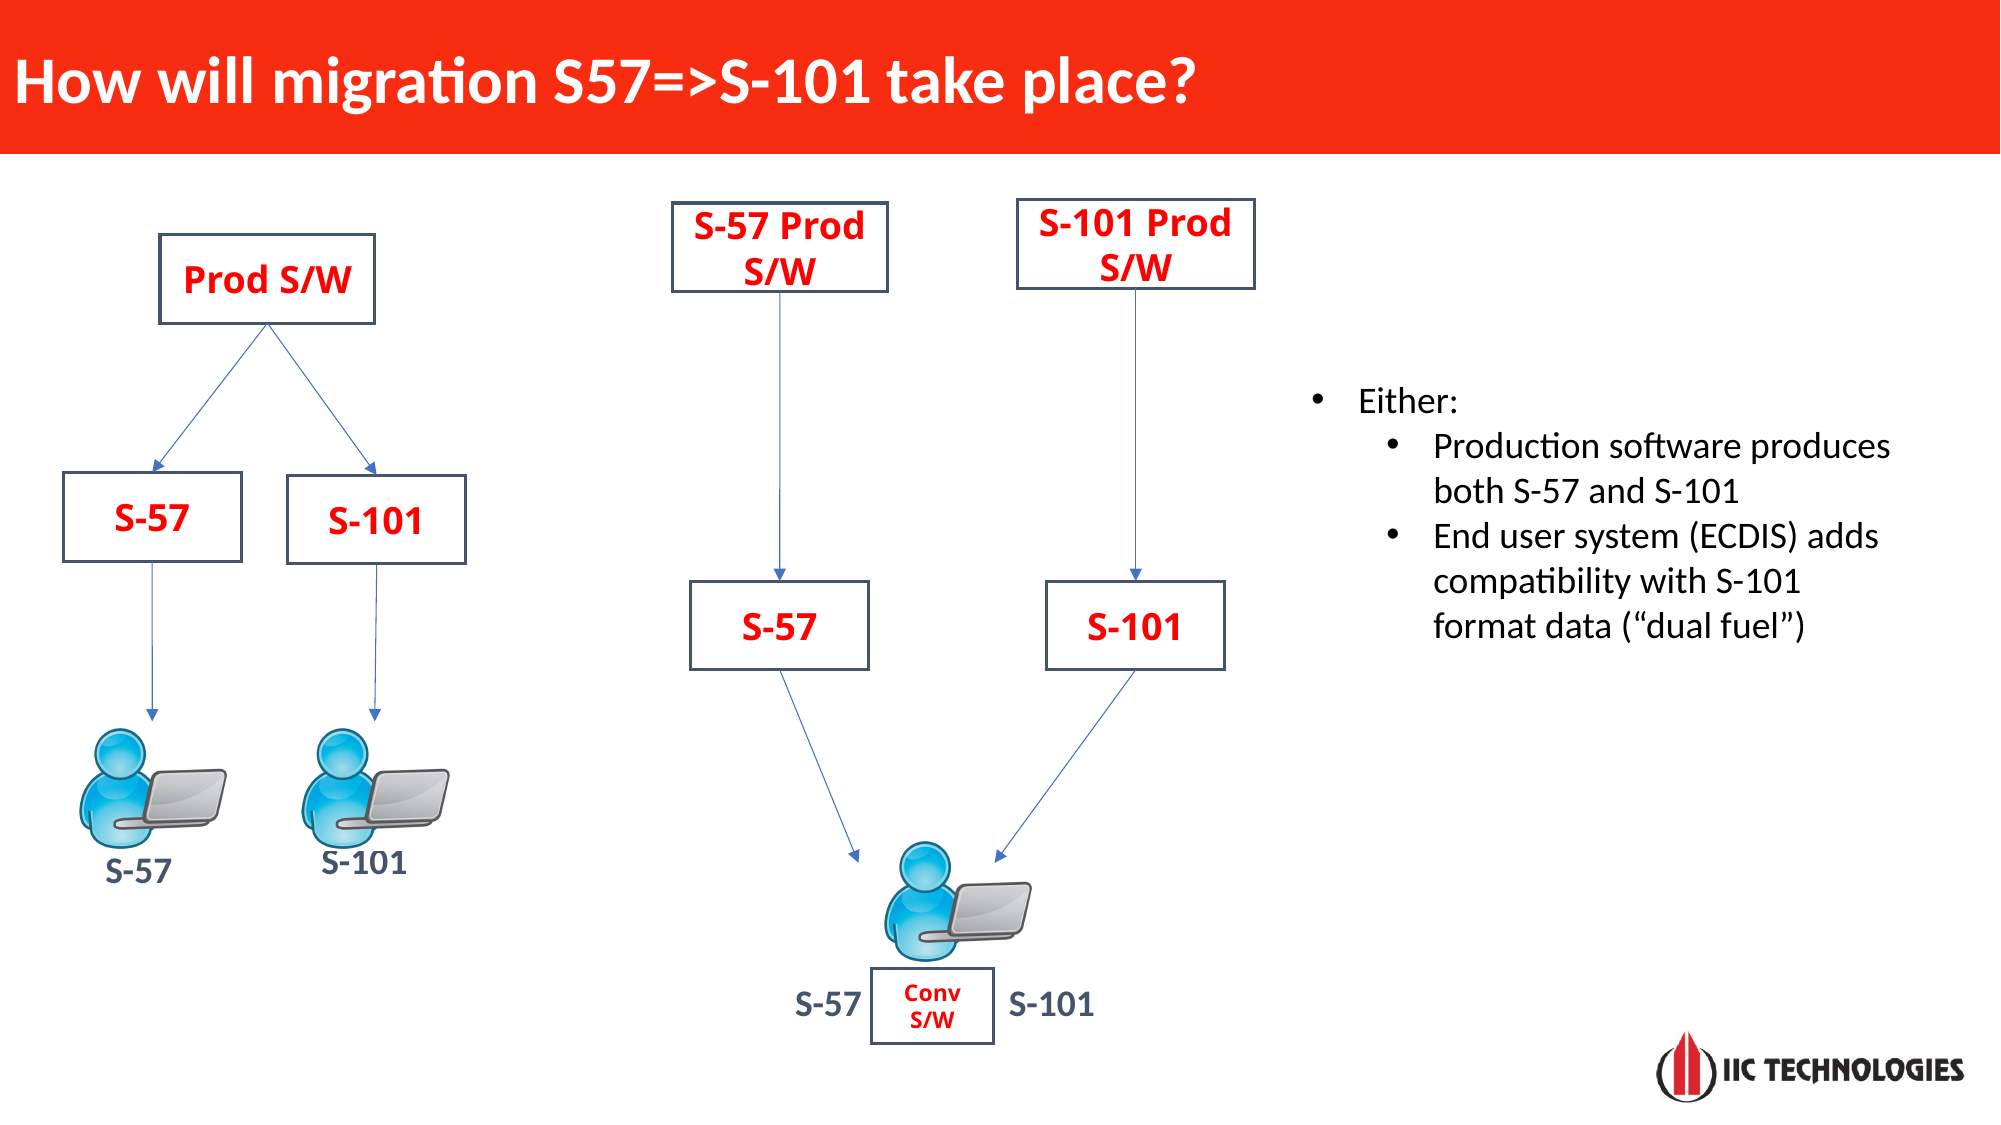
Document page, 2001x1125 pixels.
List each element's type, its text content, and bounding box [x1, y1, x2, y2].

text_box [994, 669, 1136, 863]
text_box S-57 [690, 580, 870, 671]
text_box Conv S/W [870, 967, 994, 1044]
text_box S-57 [62, 471, 242, 562]
picture [1653, 1028, 1967, 1105]
text_box S-101 [994, 971, 1110, 1032]
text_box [779, 669, 859, 863]
text_box S-57 [780, 971, 870, 1032]
text_box How will migration S57=>S-101 take place? [0, 0, 2000, 154]
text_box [294, 721, 456, 891]
text_box Prod S/W [159, 233, 376, 323]
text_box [152, 323, 267, 473]
text_box S-57 Prod S/W [671, 202, 888, 293]
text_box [71, 721, 233, 899]
text_box S-101 [287, 474, 467, 565]
text_box S-101 Prod S/W [1016, 198, 1255, 289]
text_box S-101 [1046, 580, 1226, 671]
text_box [267, 323, 377, 476]
picture [876, 834, 1038, 964]
text_box Either: Production software produces both S-57 and S-101 End user system (ECDIS) adds compatibility with S-101 format data (“dual fuel”) [1296, 368, 1928, 654]
